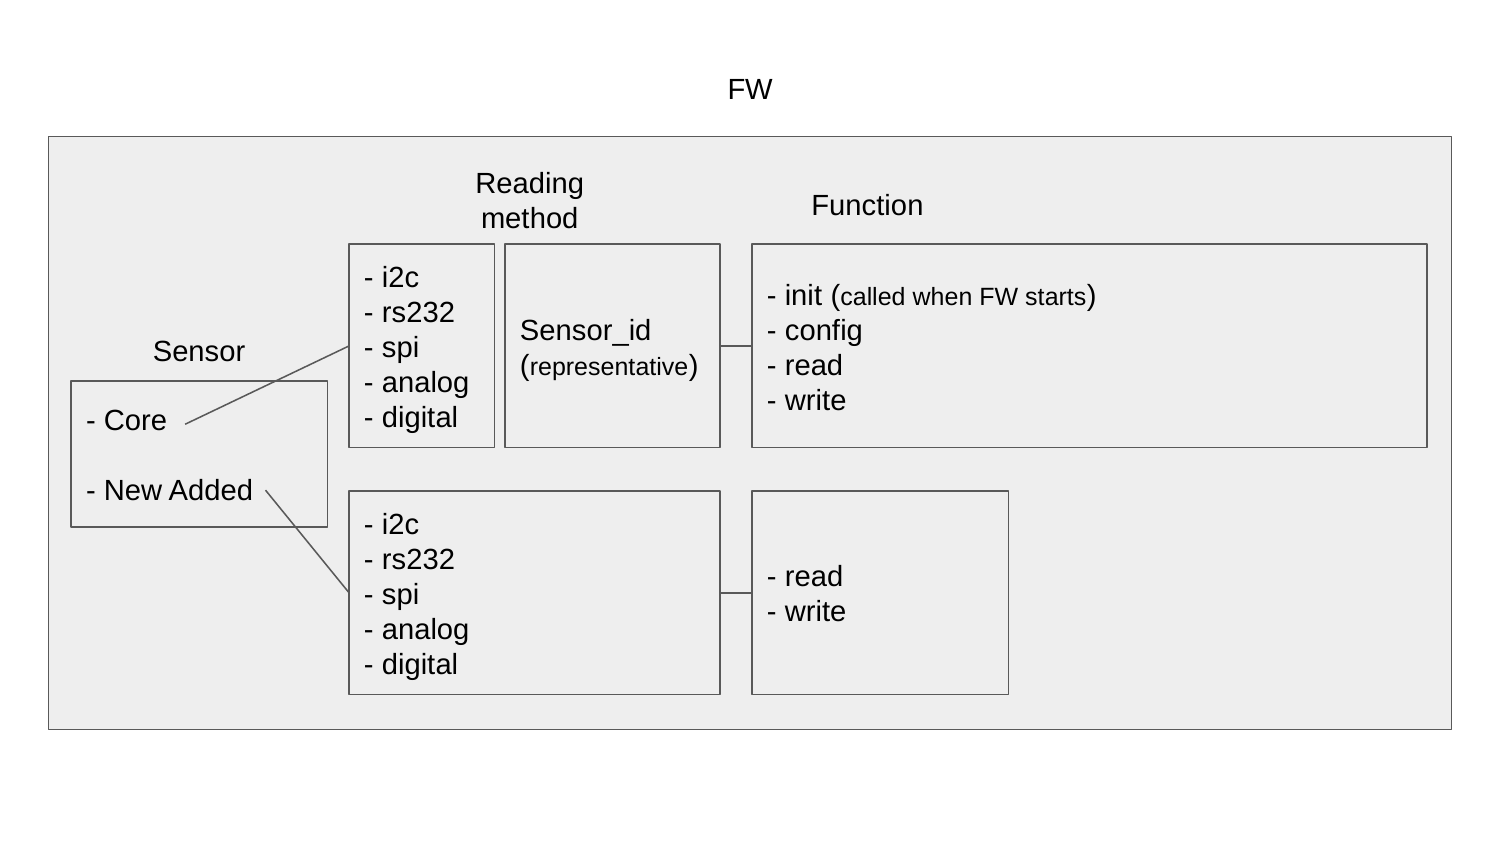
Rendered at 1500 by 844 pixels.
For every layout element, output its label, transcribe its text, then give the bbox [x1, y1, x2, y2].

text_box - Core - New Added [71, 380, 328, 527]
text_box Sensor [110, 316, 289, 375]
text_box - read - write [751, 490, 1009, 695]
text_box Reading method [440, 149, 619, 252]
text_box Function [778, 171, 957, 230]
text_box Sensor_id (representative) [504, 244, 720, 448]
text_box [265, 489, 350, 593]
text_box - init (called when FW starts) - config - read - write [751, 244, 1427, 448]
text_box - i2c - rs232 - spi - analog - digital [349, 490, 721, 695]
text_box FW [708, 55, 792, 114]
text_box [48, 136, 1452, 730]
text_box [184, 345, 350, 425]
text_box - i2c - rs232 - spi - analog - digital [349, 244, 495, 448]
